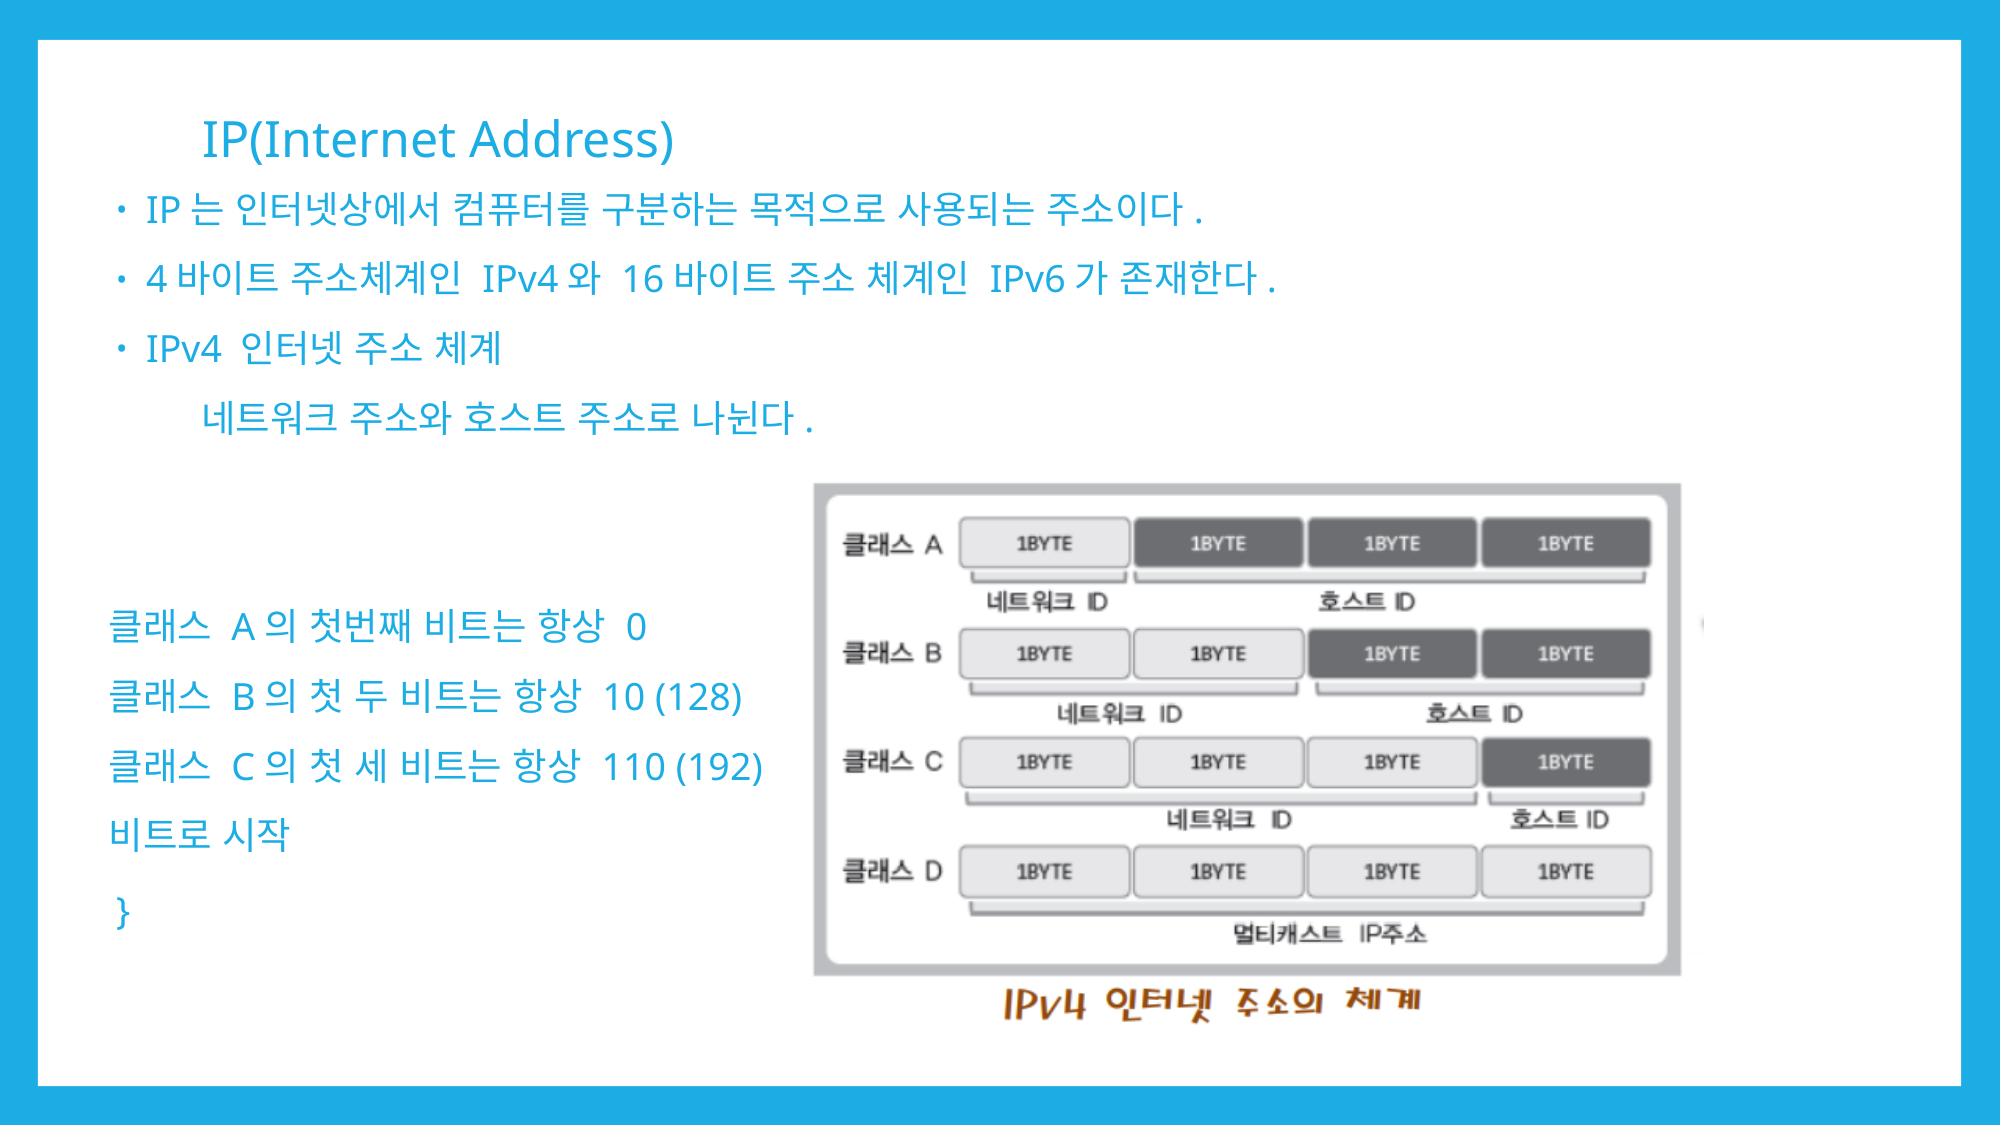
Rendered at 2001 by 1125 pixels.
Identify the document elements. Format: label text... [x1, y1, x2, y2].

title IP(Internet Address) [187, 99, 1808, 183]
picture [790, 471, 1705, 1026]
list IP는 인터넷상에서 컴퓨터를 구분하는 목적으로 사용되는 주소이다. 4바이트 주소체계인 IPv4와 16바이트 주소 체계인 IPv6가 존재한다. IPv4 인터넷 주소 체계 네트워크 주소와 호스트 주소로 나뉜다. 클래스 A의 첫번째 비트는 항상 0 클래스 B의 첫 두 비트는 항상 10 (128) 클래스 C의 첫 세 비트는 항상 110 (192) 비트로 시작 } [93, 183, 1808, 1052]
